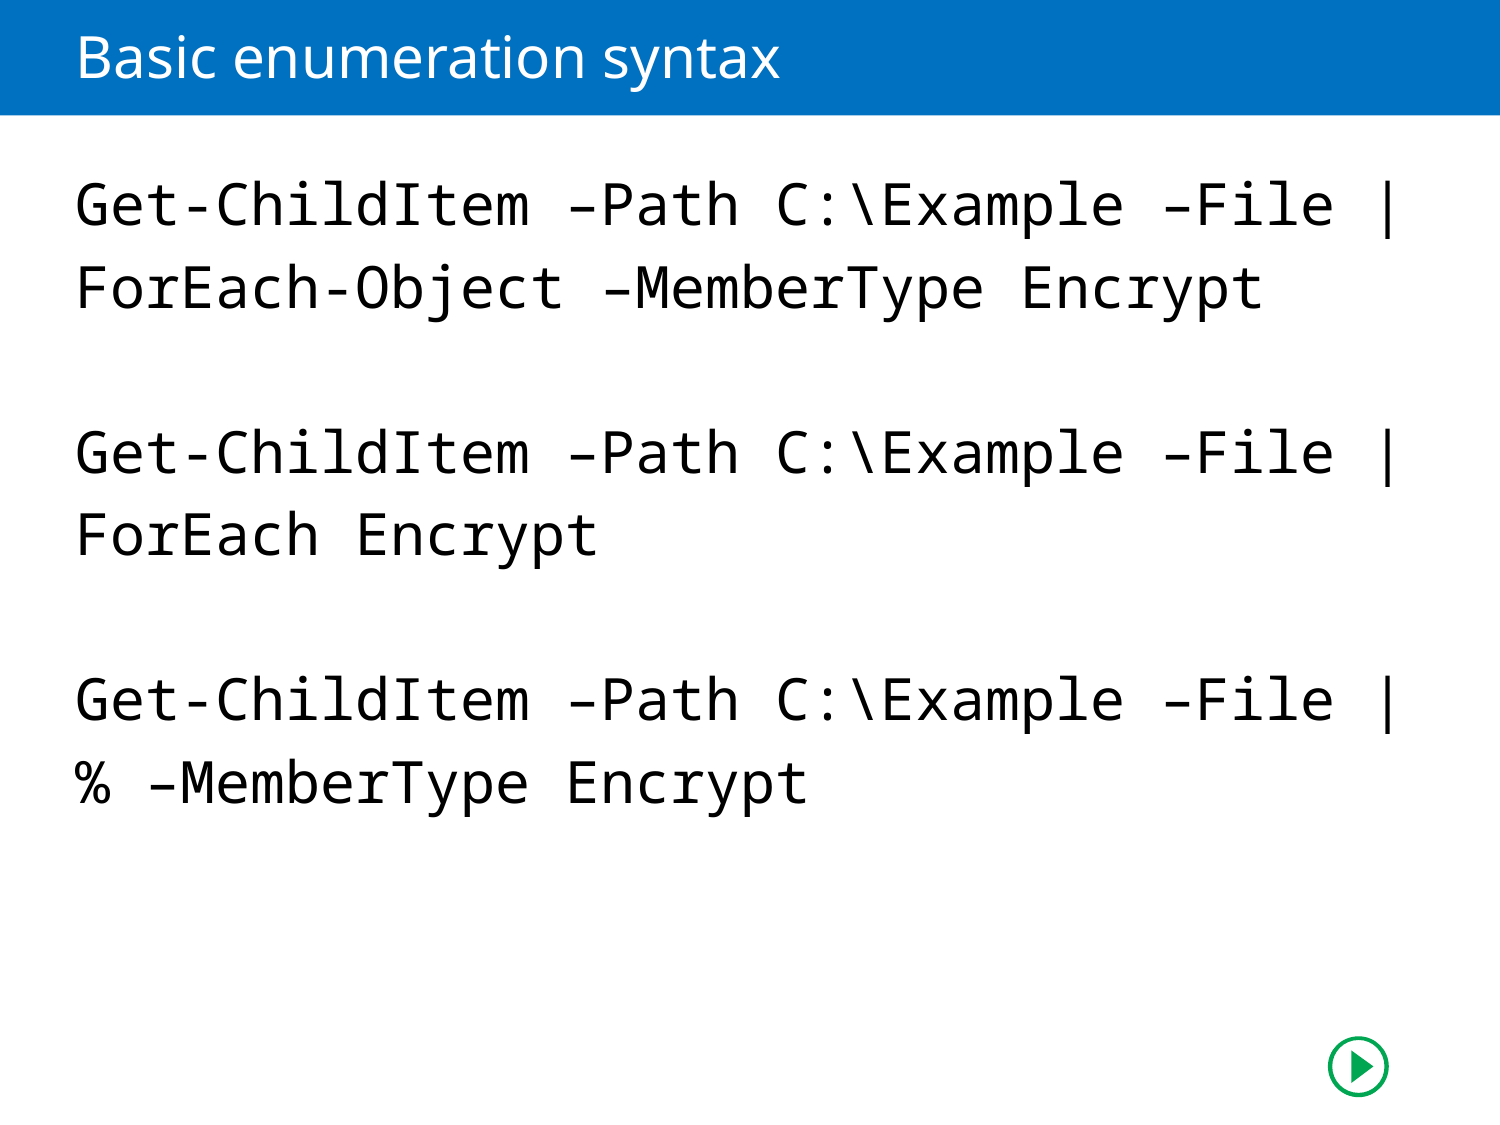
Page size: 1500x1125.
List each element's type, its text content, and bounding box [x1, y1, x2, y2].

title Basic enumeration syntax [75, 0, 1351, 122]
text_box Get-ChildItem –Path C:\Example –File | ForEach-Object –MemberType Encrypt Get-ChildItem –Path C:\Example –File | ForEach Encrypt Get-ChildItem –Path C:\Example –File | % –MemberType Encrypt [75, 167, 1408, 1012]
picture [1327, 1036, 1390, 1098]
